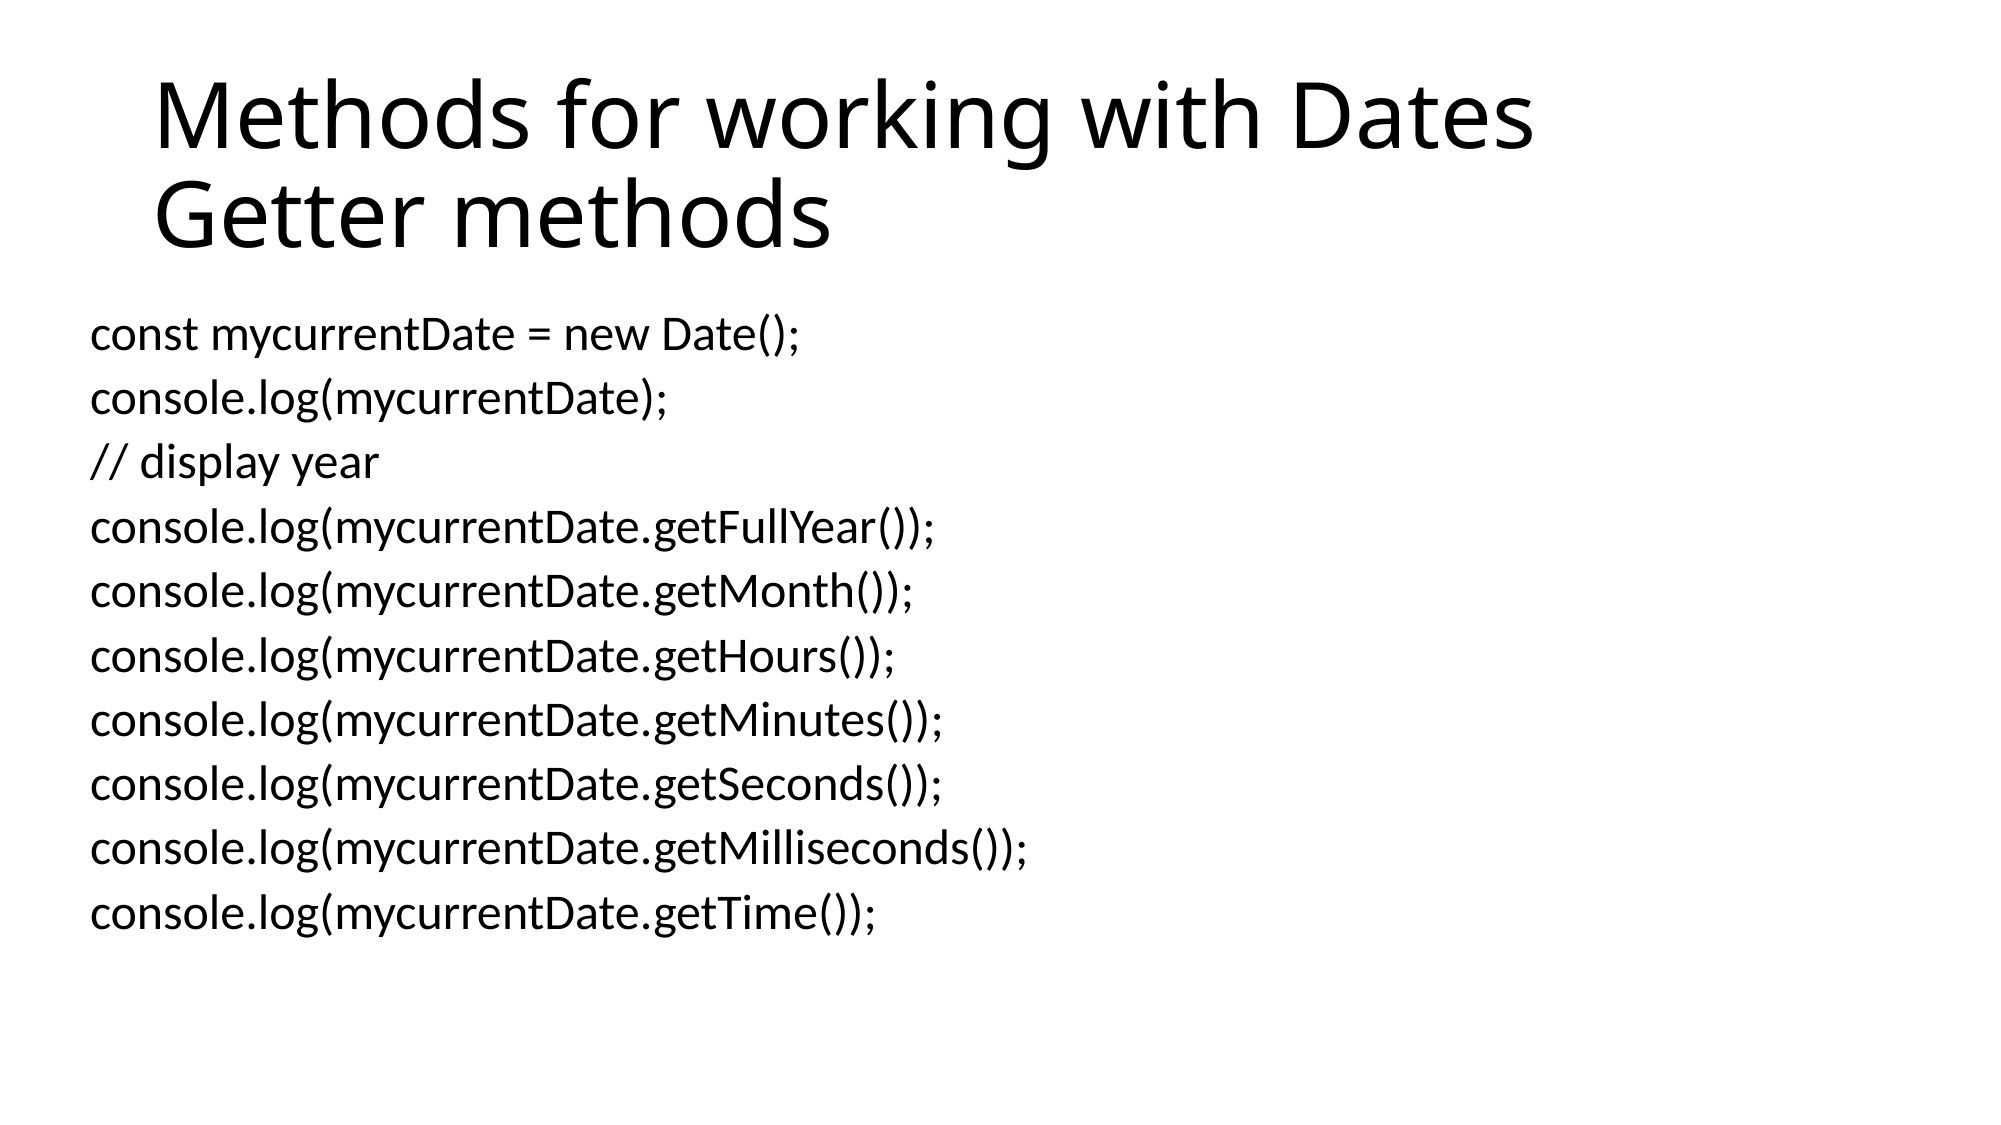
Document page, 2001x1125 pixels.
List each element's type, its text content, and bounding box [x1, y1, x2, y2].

title Methods for working with Dates Getter methods [137, 59, 1863, 278]
list const mycurrentDate = new Date(); console.log(mycurrentDate); // display year console.log(mycurrentDate.getFullYear()); console.log(mycurrentDate.getMonth()); console.log(mycurrentDate.getHours()); console.log(mycurrentDate.getMinutes()); console.log(mycurrentDate.getSeconds()); console.log(mycurrentDate.getMilliseconds()); console.log(mycurrentDate.getTime()); [0, 299, 1863, 1125]
